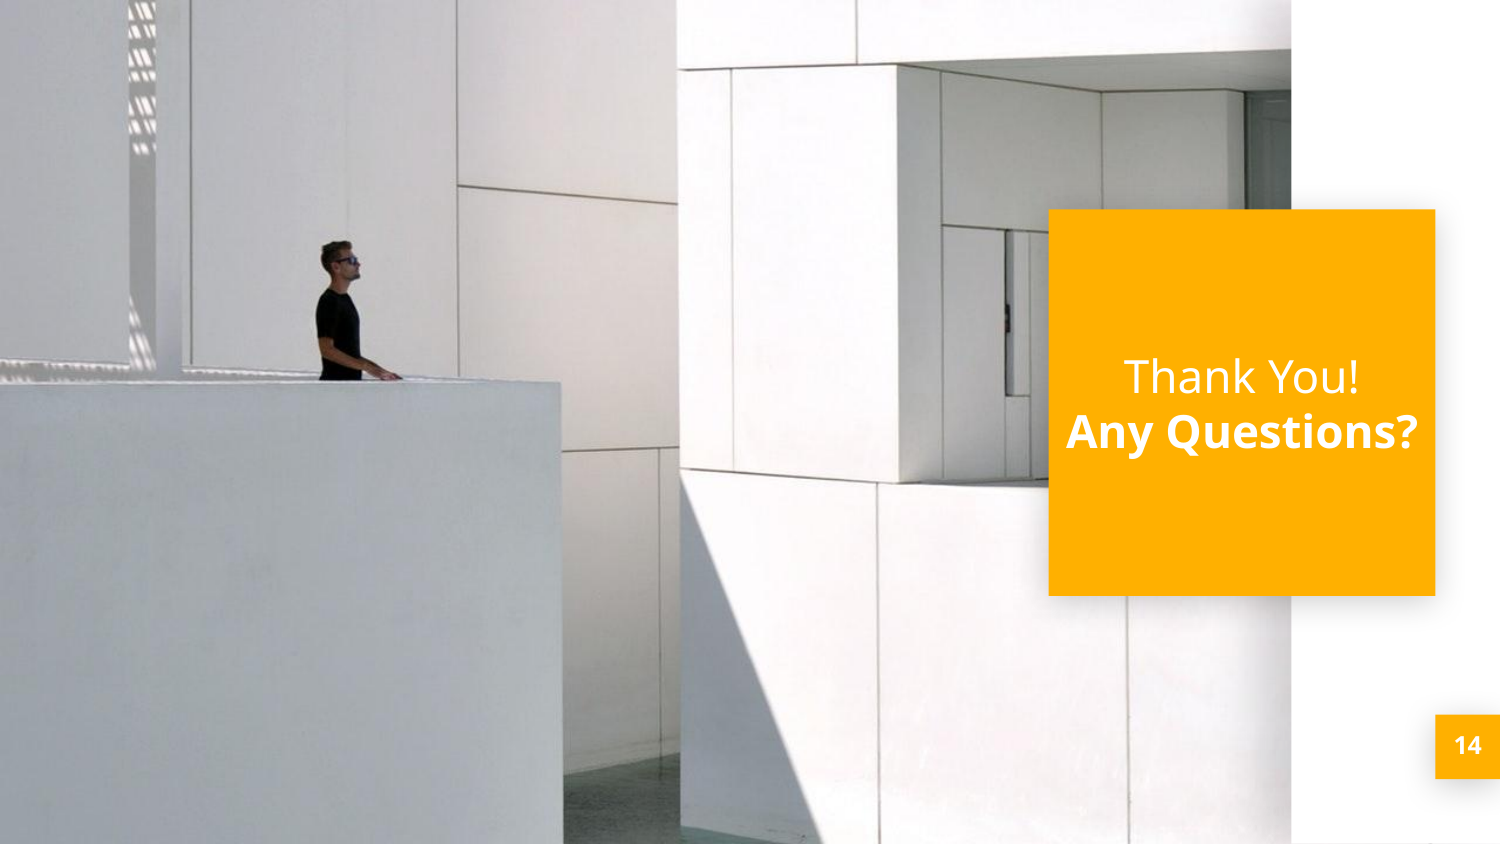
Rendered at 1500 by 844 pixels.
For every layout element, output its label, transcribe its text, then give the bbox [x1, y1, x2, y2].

picture [0, 0, 1291, 844]
slide_number 14 [1435, 714, 1500, 780]
text_box Thank You! Any Questions? [1048, 209, 1436, 596]
